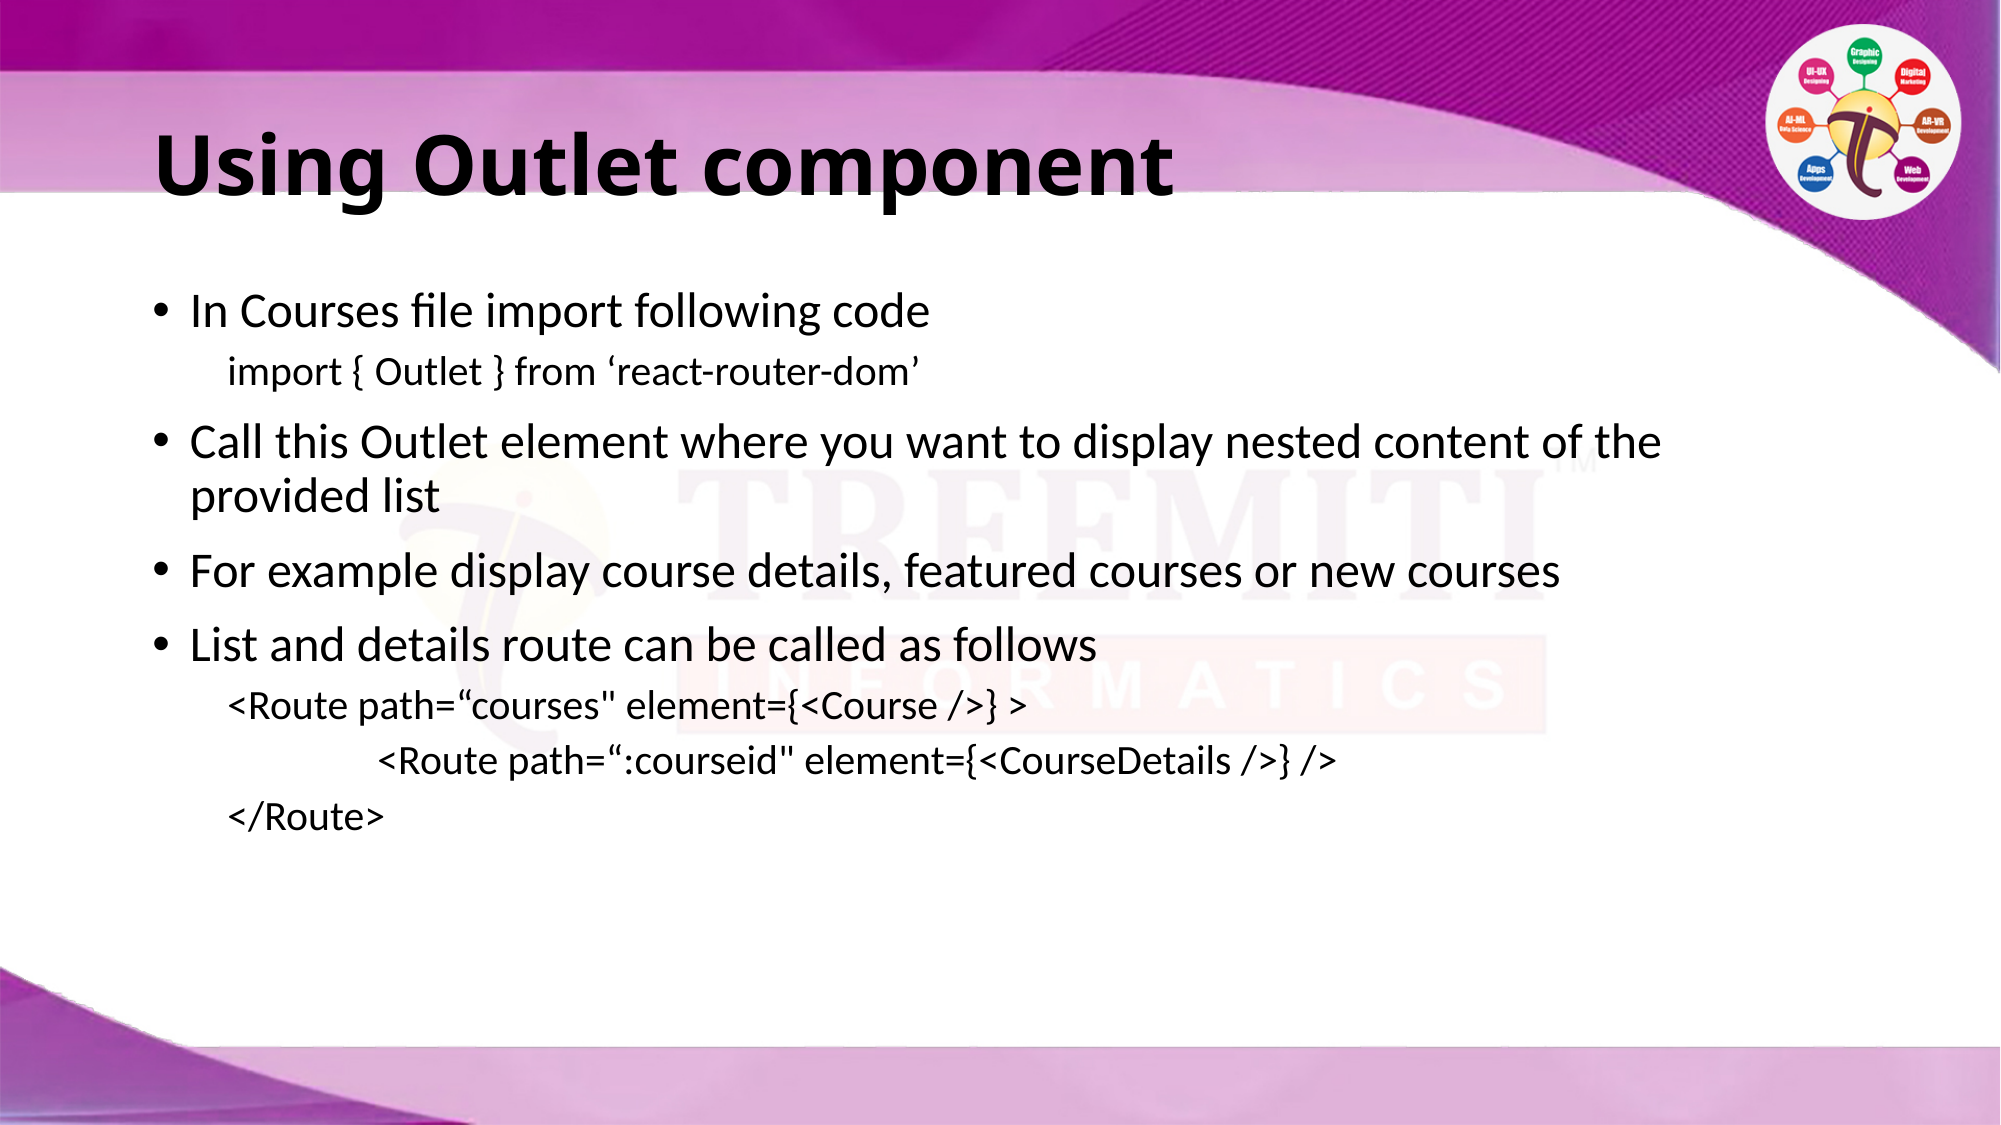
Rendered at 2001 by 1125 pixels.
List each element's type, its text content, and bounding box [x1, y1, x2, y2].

picture [0, 0, 2001, 1125]
list In Courses file import following code import { Outlet } from ‘react-router-dom’ Call this Outlet element where you want to display nested content of the provided list For example display course details, featured courses or new courses List and details route can be called as follows <Route path=“courses" element={<Course />} > <Route path=“:courseid" element={<CourseDetails />} /> </Route> [137, 277, 1863, 992]
title Using Outlet component [137, 59, 1863, 277]
